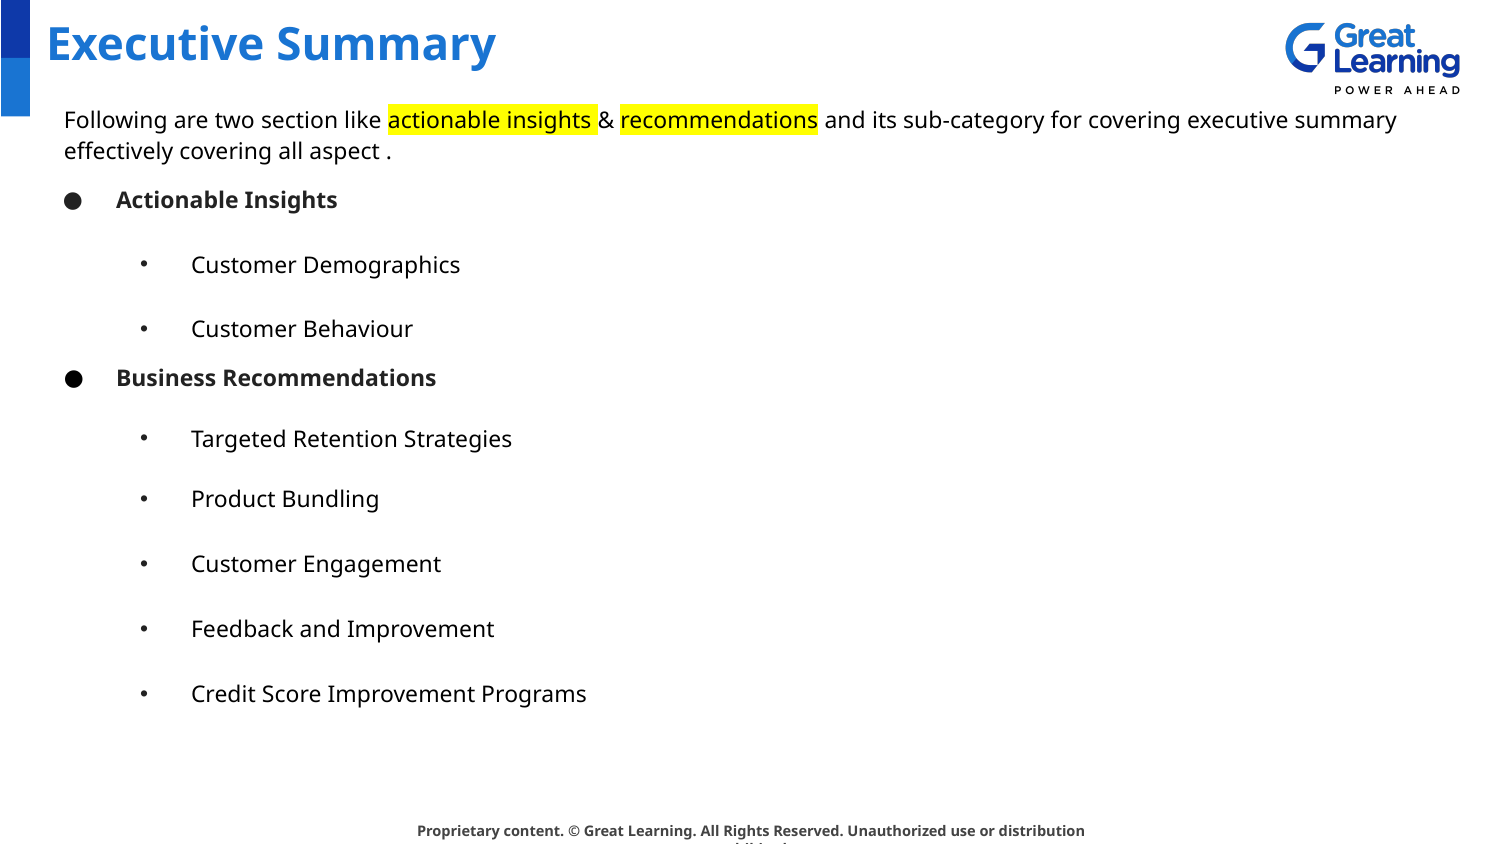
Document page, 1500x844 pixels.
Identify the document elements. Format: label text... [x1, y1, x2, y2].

list Following are two section like actionable insights & recommendations and its sub-category for covering executive summary effectively covering all aspect . Actionable Insights Customer Demographics Customer Behaviour Business Recommendations Targeted Retention Strategies Product Bundling Customer Engagement Feedback and Improvement Credit Score Improvement Programs [26, 86, 1474, 790]
title Executive Summary [31, 0, 1266, 86]
picture [1266, 11, 1487, 106]
